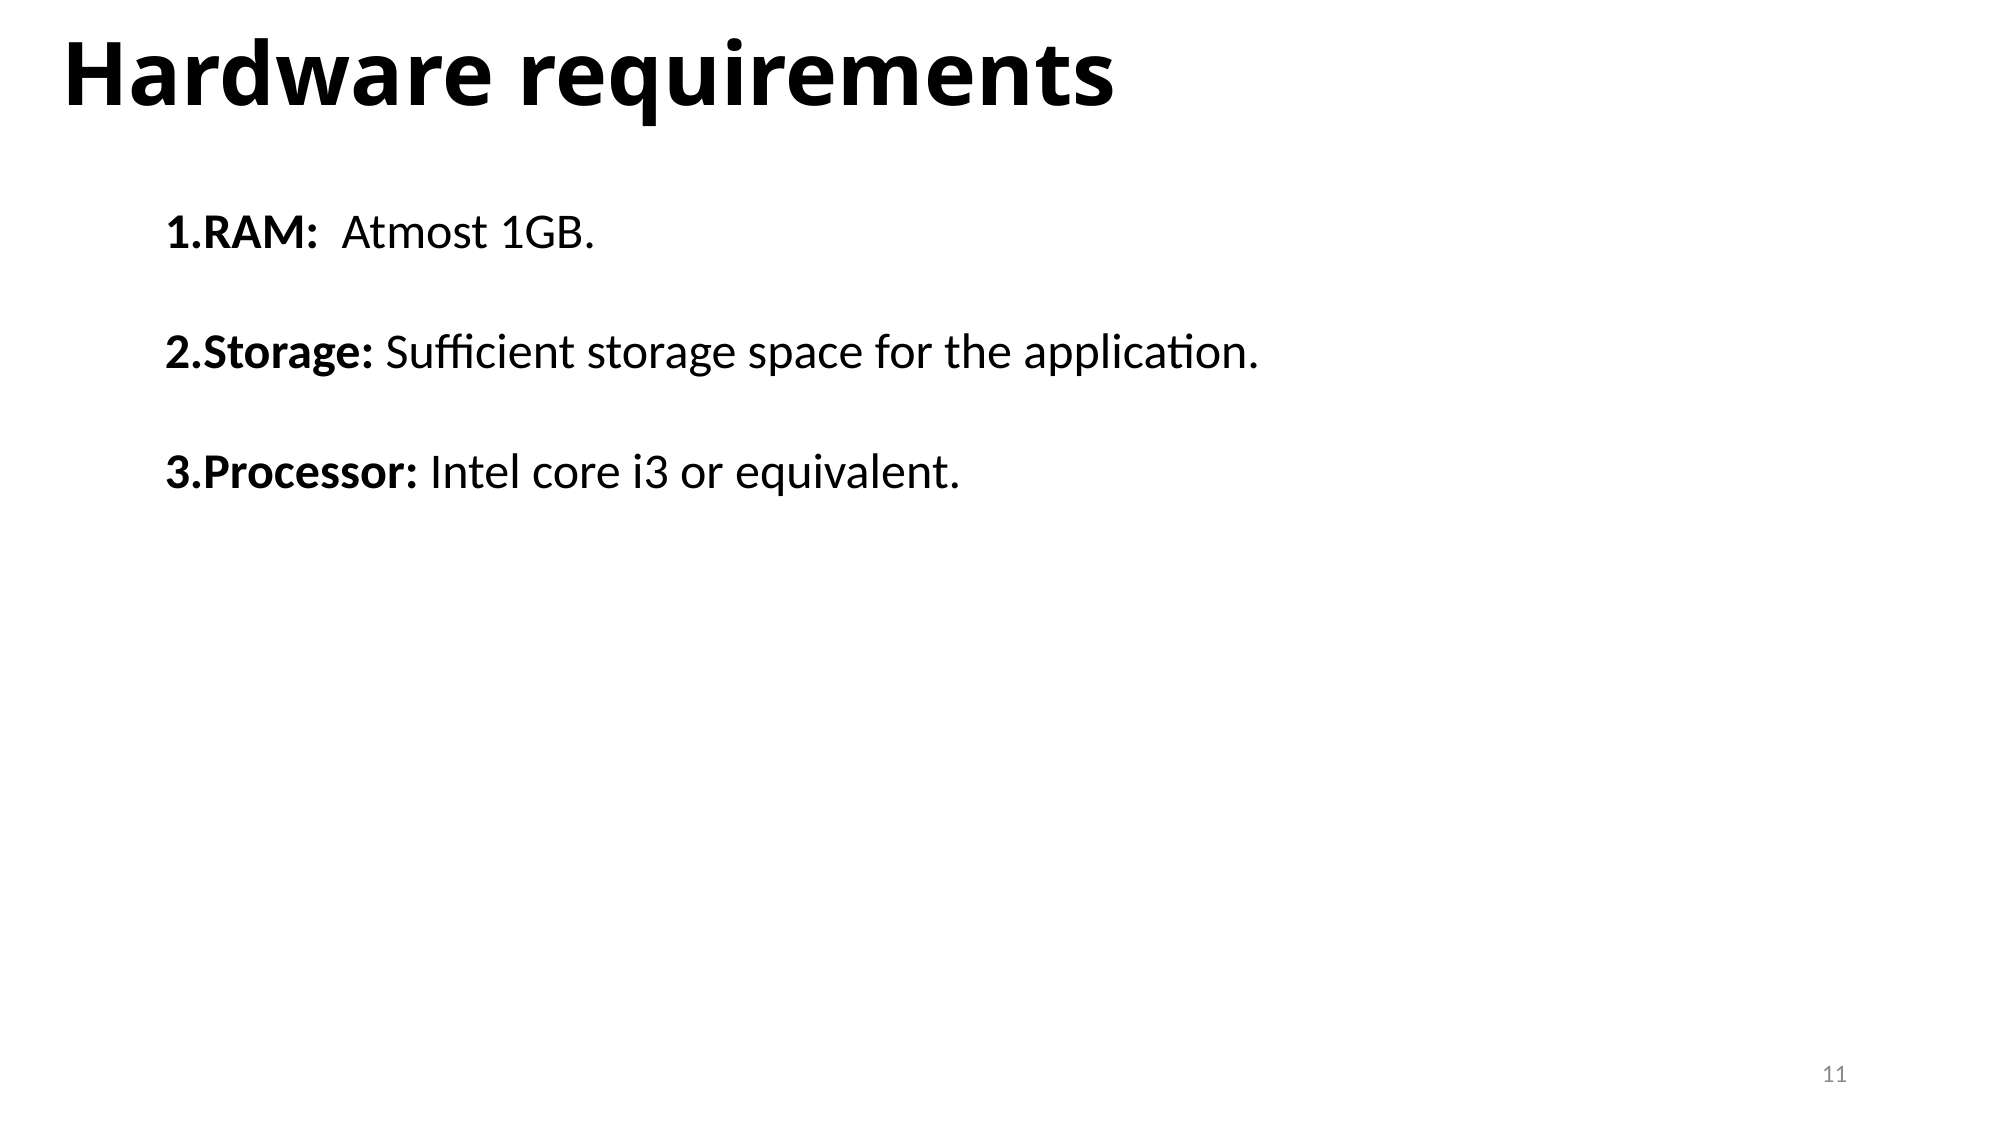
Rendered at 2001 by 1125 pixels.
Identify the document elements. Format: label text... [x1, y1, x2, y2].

text_box 1.RAM: Atmost 1GB. 2.Storage: Sufficient storage space for the application. 3.Processor: Intel core i3 or equivalent. [149, 190, 1326, 551]
title Hardware requirements [46, 20, 1772, 239]
slide_number 11 [1412, 1042, 1863, 1103]
